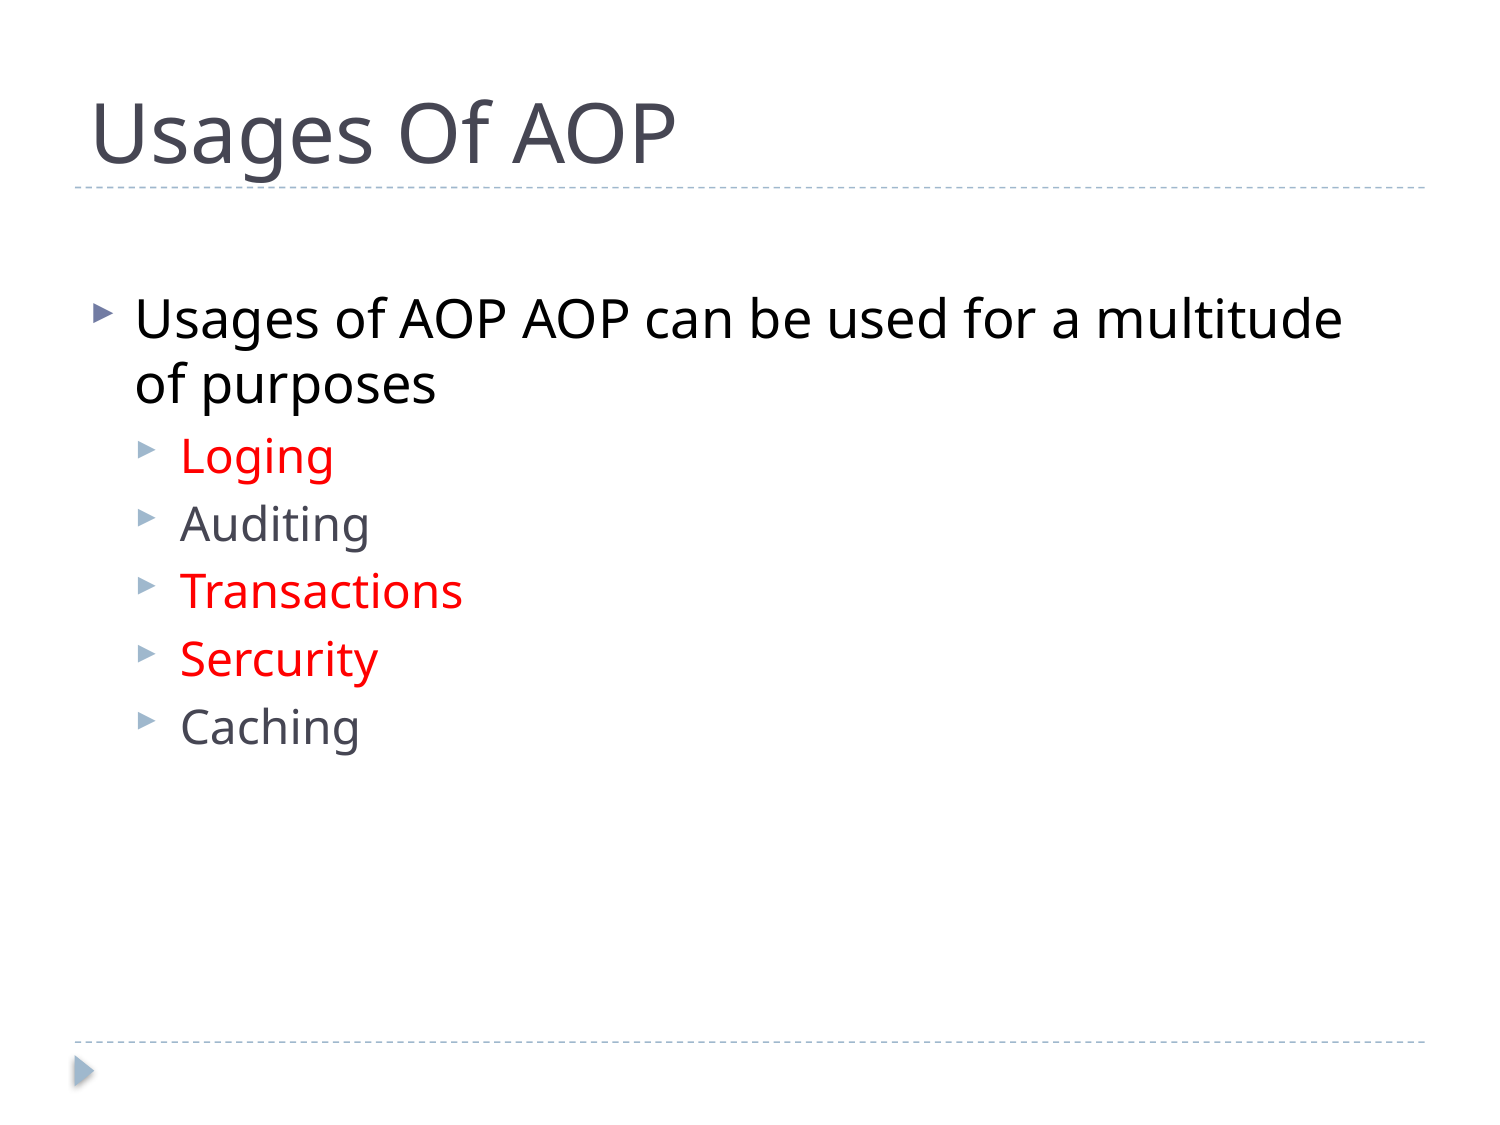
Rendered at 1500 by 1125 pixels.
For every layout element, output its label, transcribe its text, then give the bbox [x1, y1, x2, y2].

title Usages Of AOP [75, 24, 1425, 188]
list Usages of AOP AOP can be used for a multitude of purposes Loging Auditing Transactions Sercurity Caching [75, 200, 1425, 1010]
